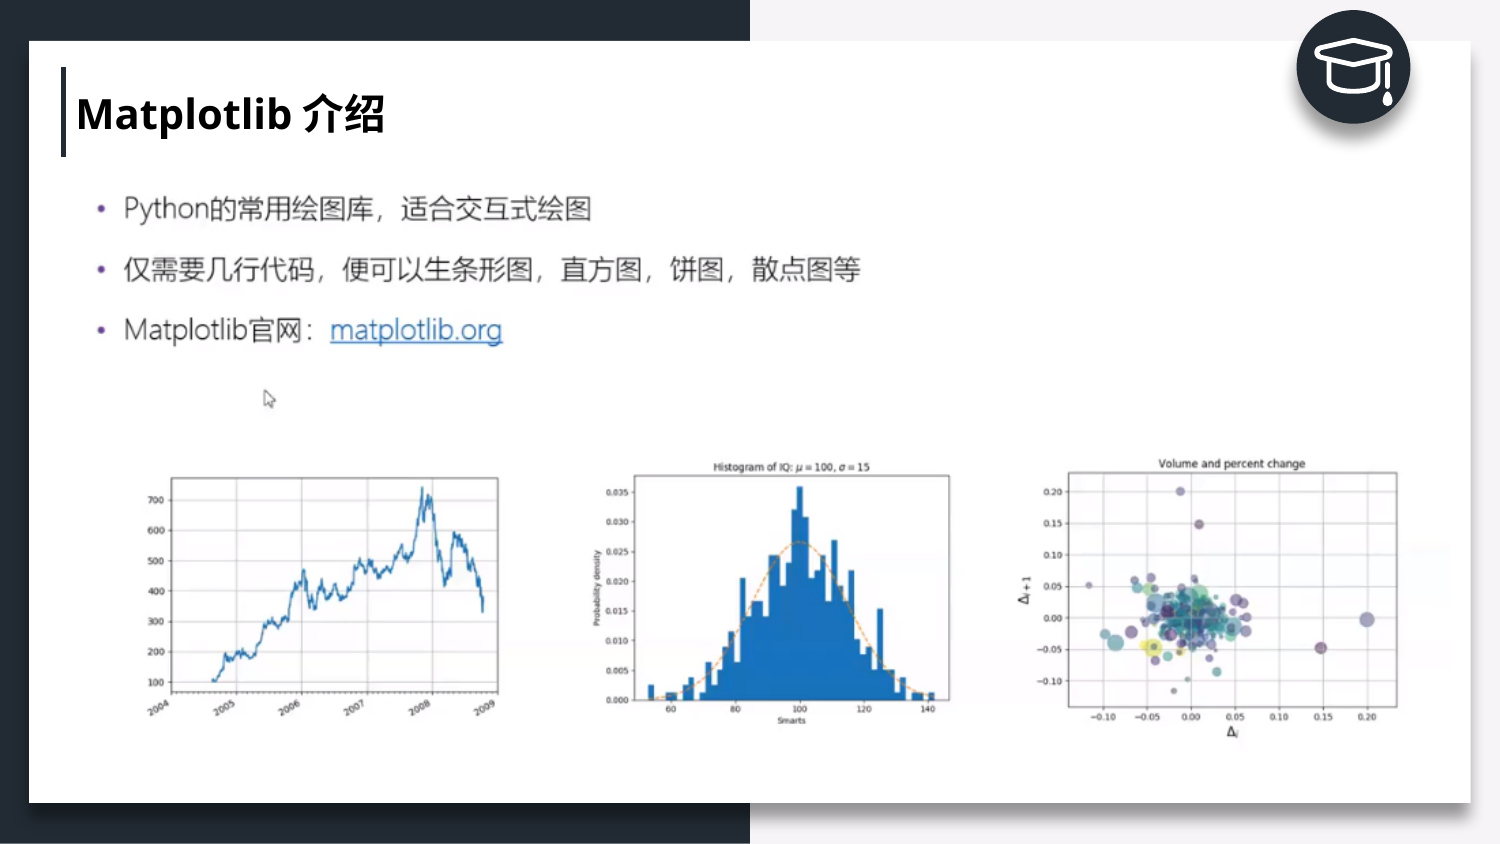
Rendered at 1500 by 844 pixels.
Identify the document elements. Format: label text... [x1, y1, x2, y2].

text_box Matplotlib介绍 [60, 80, 402, 146]
picture [63, 169, 1451, 799]
